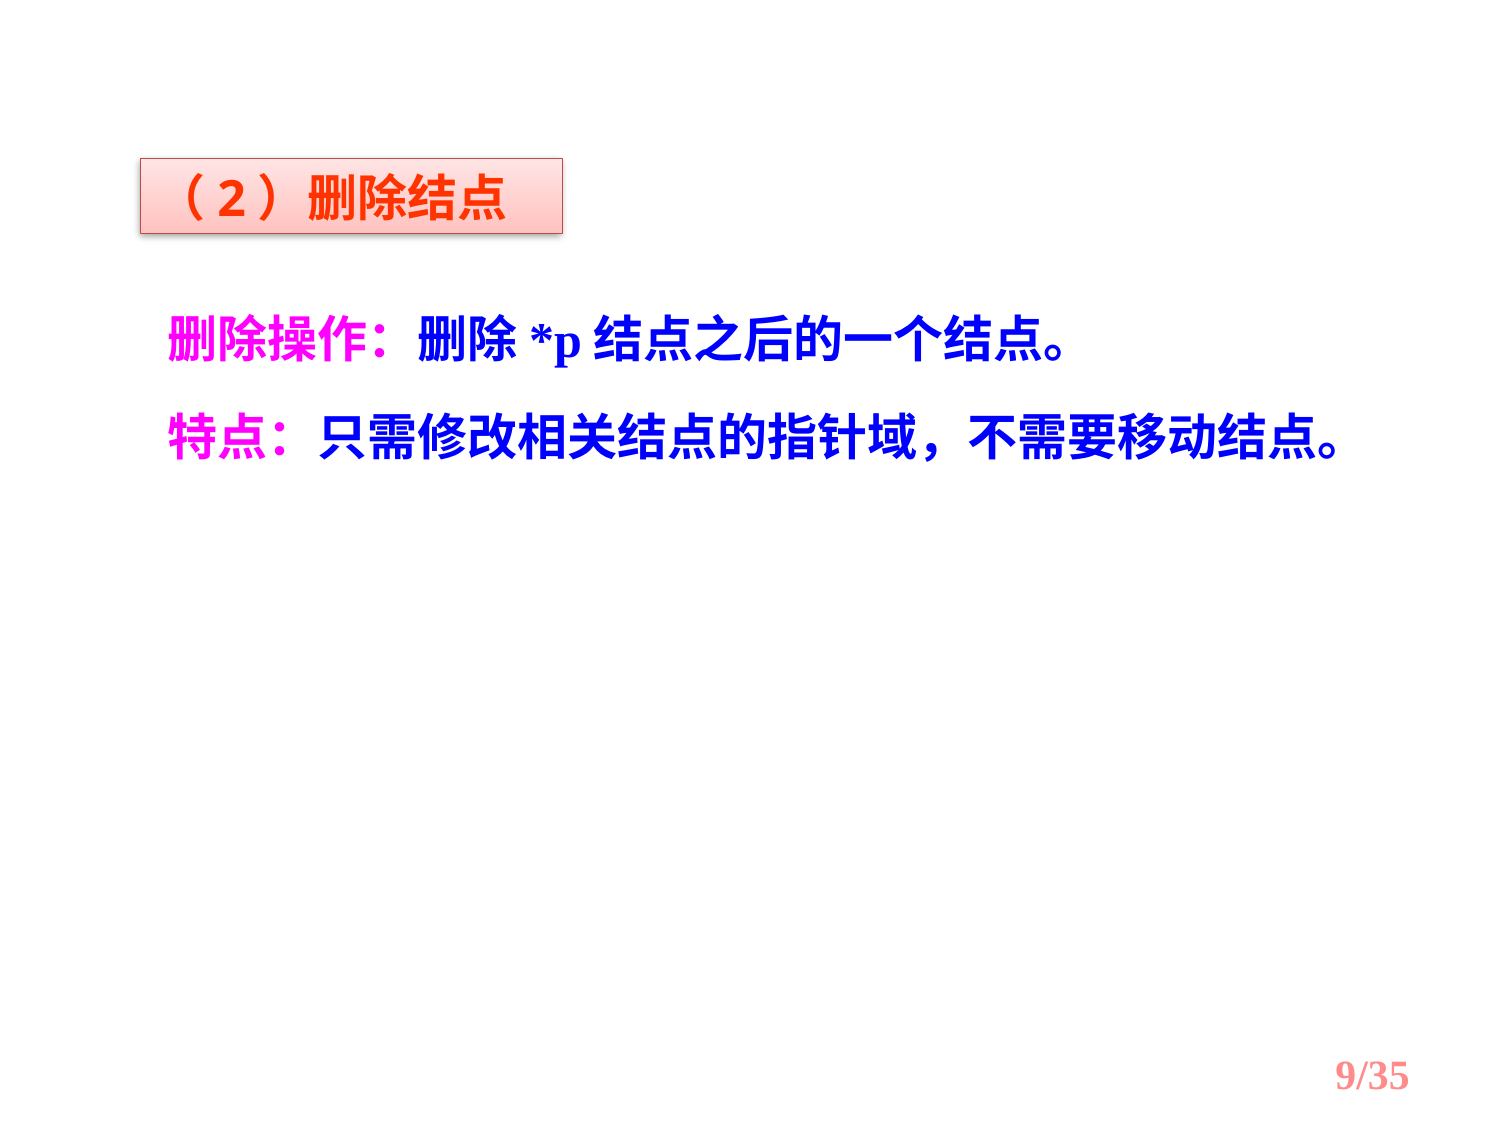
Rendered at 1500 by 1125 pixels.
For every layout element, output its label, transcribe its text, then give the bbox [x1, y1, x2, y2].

slide_number 9 [1074, 1042, 1425, 1103]
text_box 删除操作：删除*p结点之后的一个结点。 [152, 288, 1196, 376]
text_box 特点：只需修改相关结点的指针域，不需要移动结点。 [152, 398, 1417, 474]
text_box （2）删除结点 [140, 158, 563, 234]
